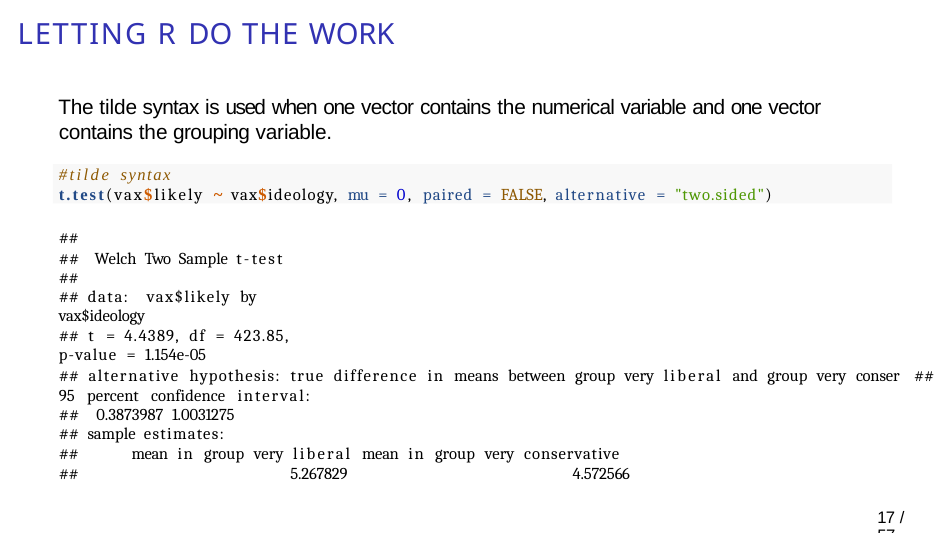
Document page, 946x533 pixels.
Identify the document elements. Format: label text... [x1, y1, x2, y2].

slide_number 13 / 57 [871, 508, 930, 533]
title Letting R do the work [15, 12, 693, 105]
text_box The tilde syntax is used when one vector contains the numerical variable and one vector contains the grouping variable. [56, 91, 888, 144]
text_box #tilde syntax t.test(vax$likely ~ vax$ideology, mu = 0, paired = FALSE, alternative = "two.sided") [52, 164, 893, 204]
text_box ## ## Welch Two Sample t-test ## ## data: vax$likely by vax$ideology ## t = 4.4389, df = 423.85, p-value = 1.154e-05 ## alternative hypothesis: true difference in means between group very liberal and group very conser ## 95 percent confidence interval: ## 0.3873987 1.0031275 ## sample estimates: ## mean in group very liberal mean in group very conservative ## 5.267829 4.572566 [56, 225, 943, 484]
